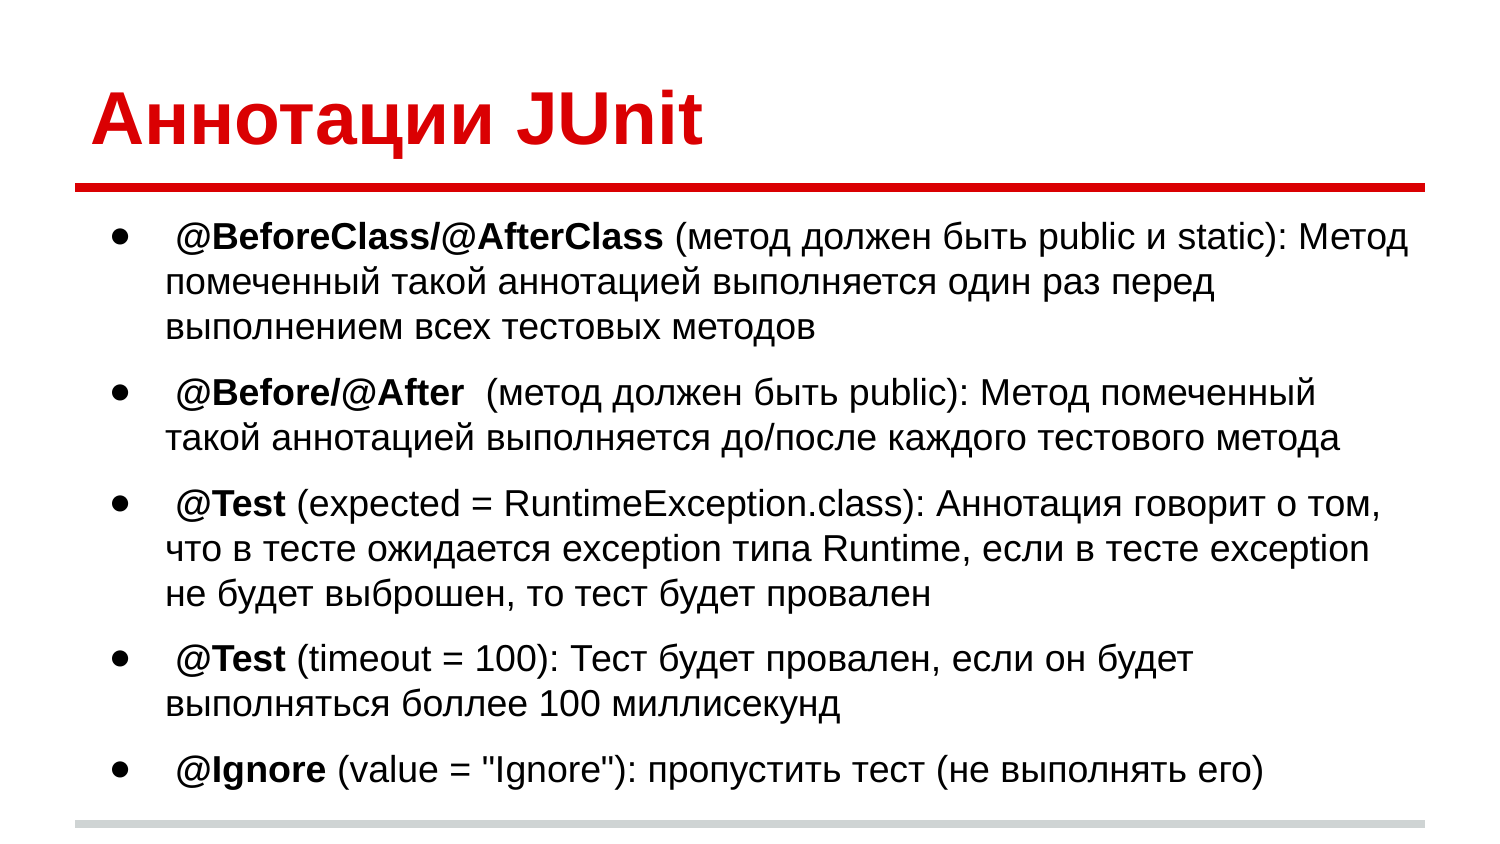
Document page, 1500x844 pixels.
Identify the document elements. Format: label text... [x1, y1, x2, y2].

title Аннотации JUnit [75, 33, 1425, 175]
list @BeforeClass/@AfterClass (метод должен быть public и static): Метод помеченный такой аннотацией выполняется один раз перед выполнением всех тестовых методов @Before/@After (метод должен быть public): Метод помеченный такой аннотацией выполняется до/после каждого тестового метода @Test (expected = RuntimeException.class): Аннотация говорит о том, что в тесте ожидается exception типа Runtime, если в тесте exception не будет выброшен, то тест будет провален @Test (timeout = 100): Тест будет провален, если он будет выполняться боллее 100 миллисекунд @Ignore (value = "Ignore"): пропустить тест (не выполнять его) [75, 196, 1425, 808]
